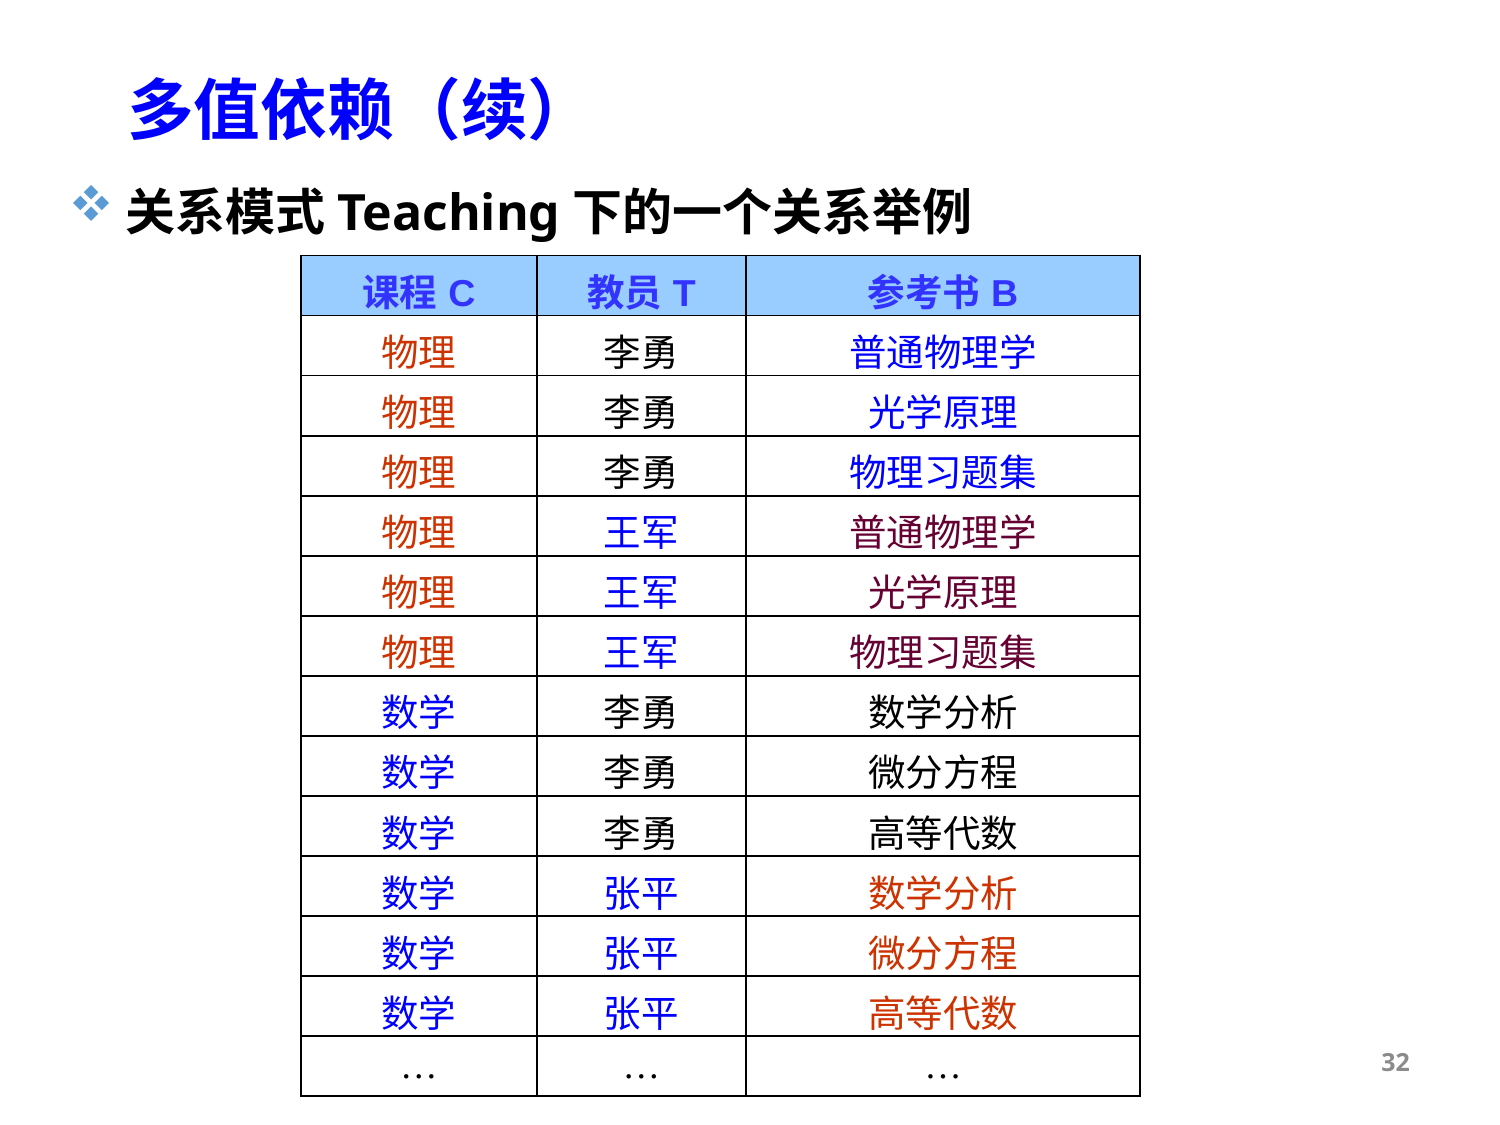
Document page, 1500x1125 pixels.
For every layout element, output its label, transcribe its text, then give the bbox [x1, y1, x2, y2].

table_cell 张平 [538, 857, 745, 915]
table_cell 王军 [538, 497, 745, 555]
table_cell 物理习题集 [747, 617, 1139, 675]
table_cell 李勇 [538, 677, 745, 735]
table_cell 王军 [538, 617, 745, 675]
table_header 参考书B [747, 256, 1139, 315]
table_cell 物理 [302, 497, 536, 555]
table_cell 李勇 [538, 797, 745, 855]
table_header 课程C [302, 256, 536, 315]
table_cell 高等代数 [747, 977, 1139, 1035]
table_cell 微分方程 [747, 737, 1139, 795]
table_cell 数学 [302, 857, 536, 915]
table_cell … [538, 1037, 745, 1095]
table_cell 李勇 [538, 437, 745, 495]
table_cell 物理 [302, 437, 536, 495]
table_cell 物理 [302, 316, 536, 375]
table_cell 数学 [302, 737, 536, 795]
table_cell 李勇 [538, 376, 745, 435]
table_cell 高等代数 [747, 797, 1139, 855]
table_cell 李勇 [538, 737, 745, 795]
table_cell 王军 [538, 557, 745, 615]
table_cell … [747, 1037, 1139, 1095]
table_cell 数学 [302, 977, 536, 1035]
table_cell 李勇 [538, 316, 745, 375]
table_cell 光学原理 [747, 376, 1139, 435]
table_cell 物理 [302, 617, 536, 675]
table_cell 数学分析 [747, 857, 1139, 915]
table_cell 数学 [302, 917, 536, 975]
table_cell 物理习题集 [747, 437, 1139, 495]
table_cell 张平 [538, 917, 745, 975]
table_cell 微分方程 [747, 917, 1139, 975]
table_cell 张平 [538, 977, 745, 1035]
slide_number 32 [1074, 1024, 1425, 1103]
table_header 教员T [538, 256, 745, 315]
table_cell 光学原理 [747, 557, 1139, 615]
title 多值依赖（续） [112, 66, 1325, 159]
table_cell 普通物理学 [747, 316, 1139, 375]
table_cell 物理 [302, 557, 536, 615]
table_cell … [302, 1037, 536, 1095]
table_cell 数学 [302, 797, 536, 855]
table_cell 普通物理学 [747, 497, 1139, 555]
table_cell 数学分析 [747, 677, 1139, 735]
table_cell 物理 [302, 376, 536, 435]
text_box 关系模式Teaching下的一个关系举例 [41, 172, 1001, 248]
table_cell 数学 [302, 677, 536, 735]
